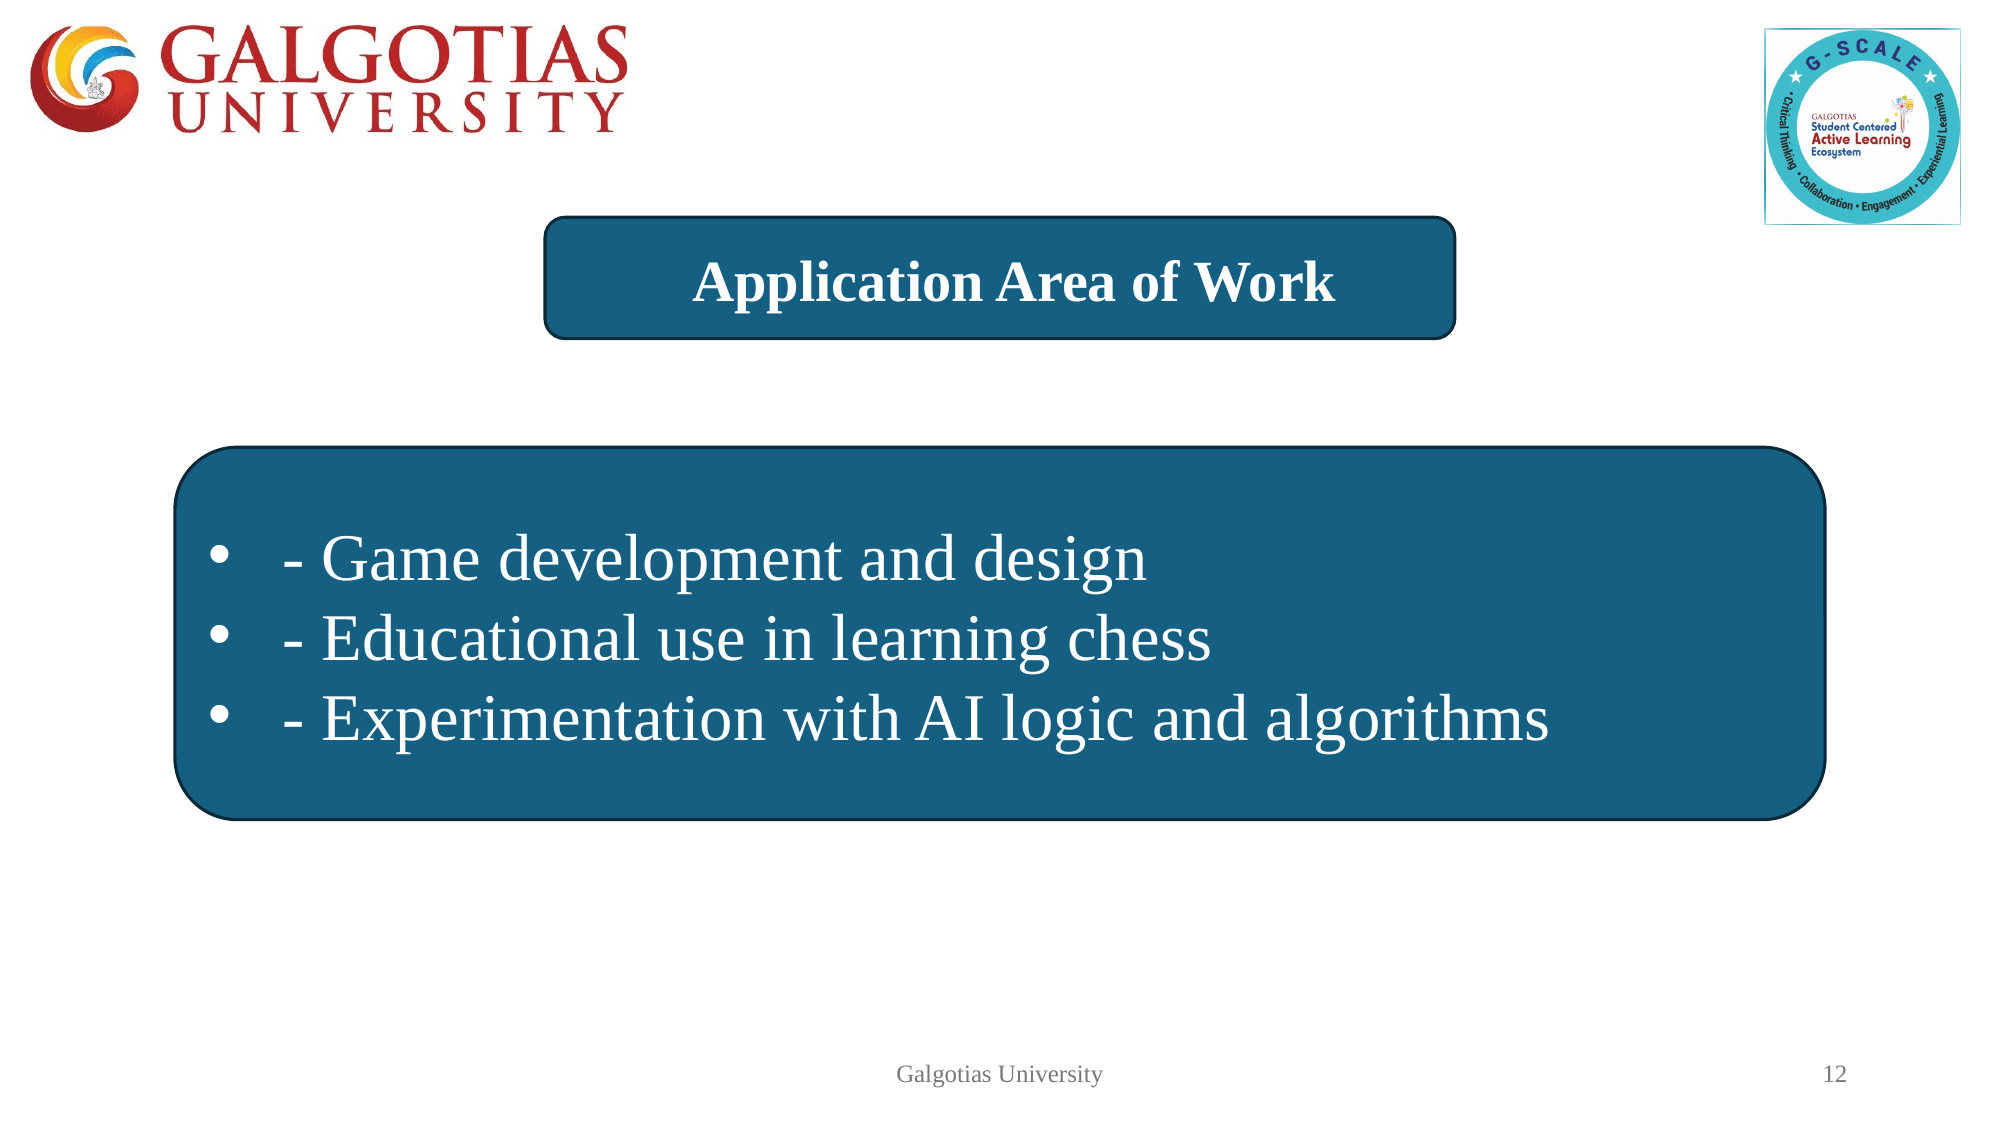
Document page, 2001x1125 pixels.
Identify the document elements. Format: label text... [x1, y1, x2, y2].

text_box - Game development and design - Educational use in learning chess - Experimentation with AI logic and algorithms [173, 445, 1827, 822]
picture [16, 18, 641, 141]
picture [1764, 28, 1961, 225]
slide_number 12 [1412, 1042, 1863, 1103]
text_box Application Area of Work [543, 215, 1457, 341]
footer Galgotias University [662, 1042, 1338, 1103]
